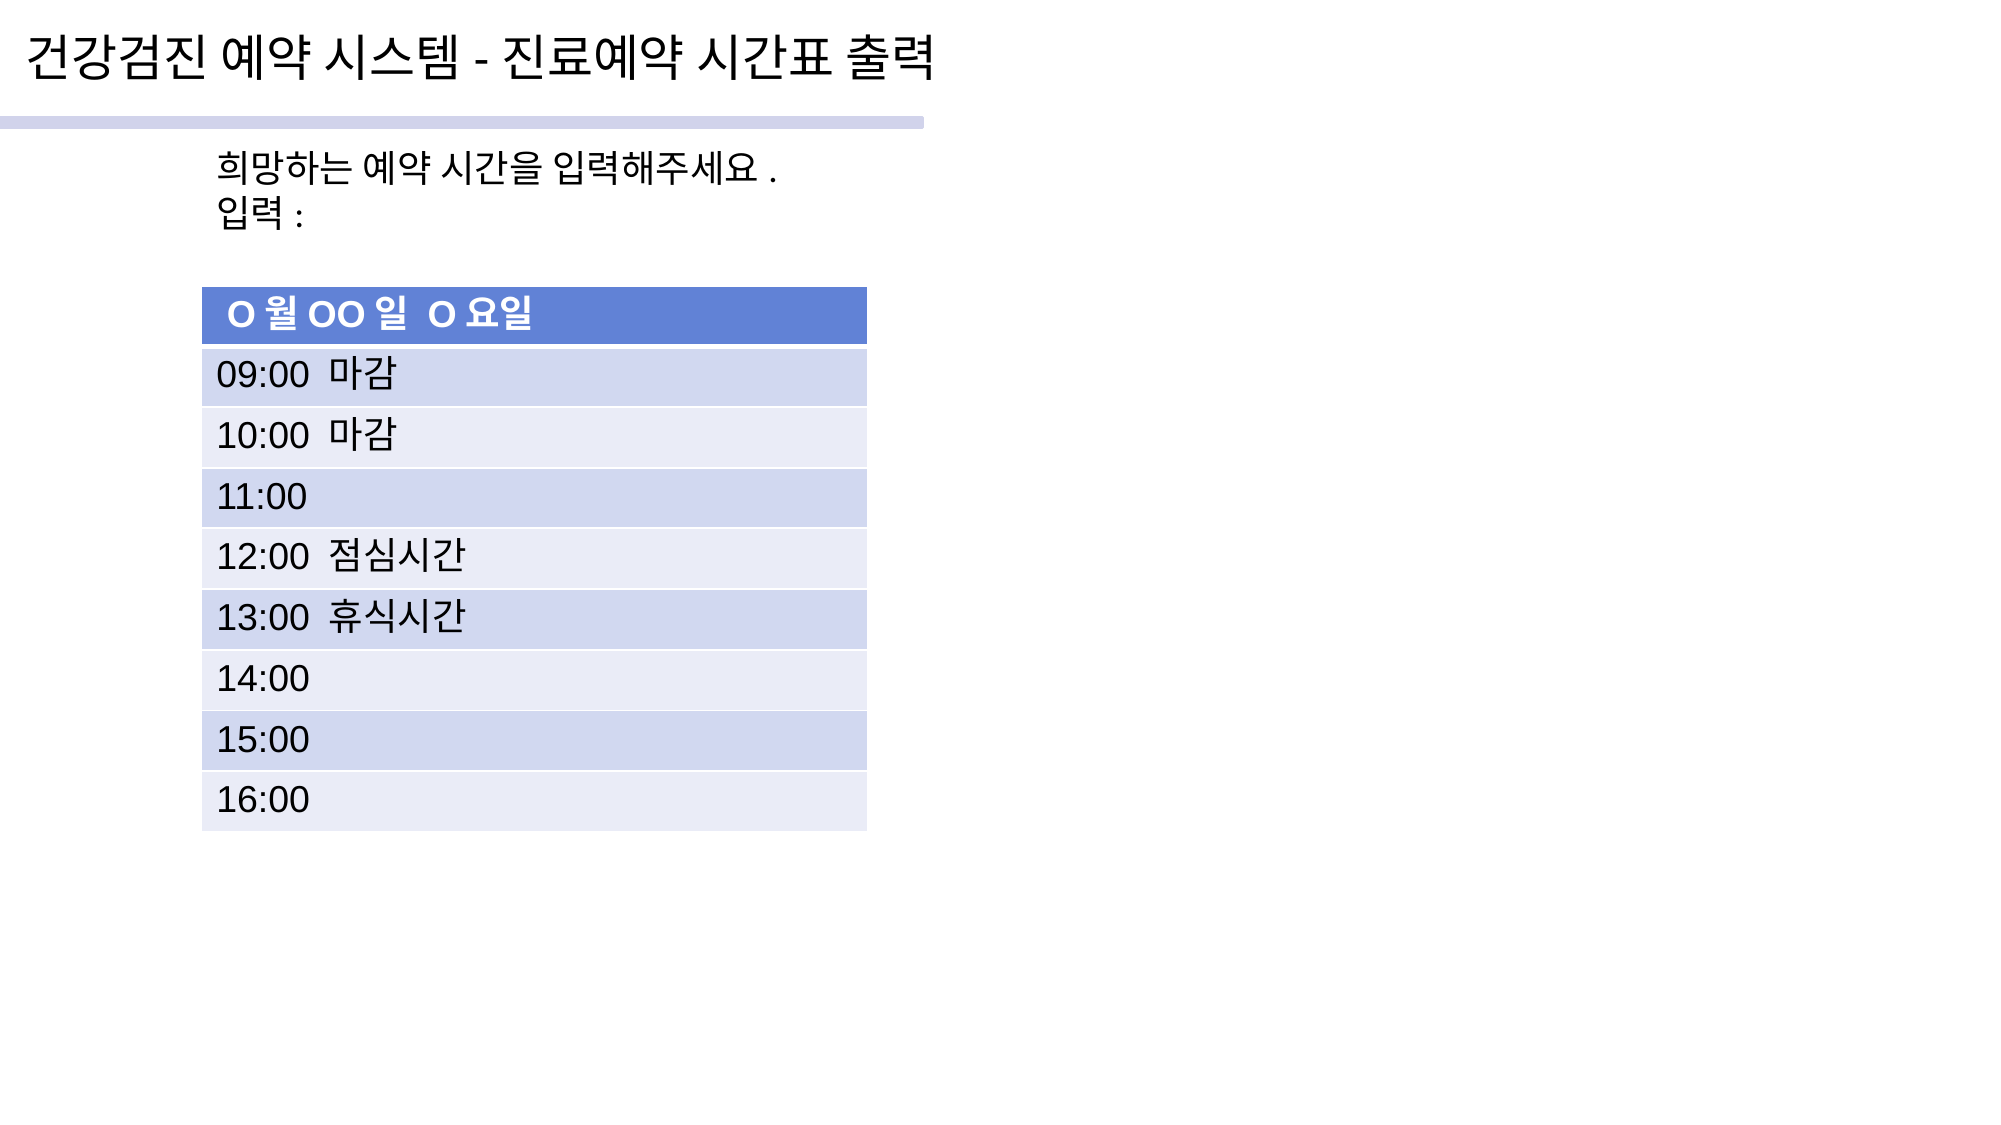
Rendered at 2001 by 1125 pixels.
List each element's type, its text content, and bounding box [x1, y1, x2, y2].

table_cell 15:00 [202, 711, 867, 770]
table_cell 13:00 휴식시간 [202, 590, 867, 649]
table_cell 09:00 마감 [202, 349, 867, 406]
table_cell 11:00 [202, 469, 867, 527]
table_cell 16:00 [202, 772, 867, 831]
table_cell 14:00 [202, 651, 867, 710]
table_header O월OO일 O요일 [202, 287, 867, 344]
text_box 건강검진 예약 시스템-진료예약 시간표 출력 [10, 18, 1040, 94]
table_cell 10:00 마감 [202, 408, 867, 467]
text_box 희망하는 예약 시간을 입력해주세요. 입력: [201, 137, 1275, 243]
text_box [0, 117, 923, 128]
table_cell 12:00 점심시간 [202, 529, 867, 588]
